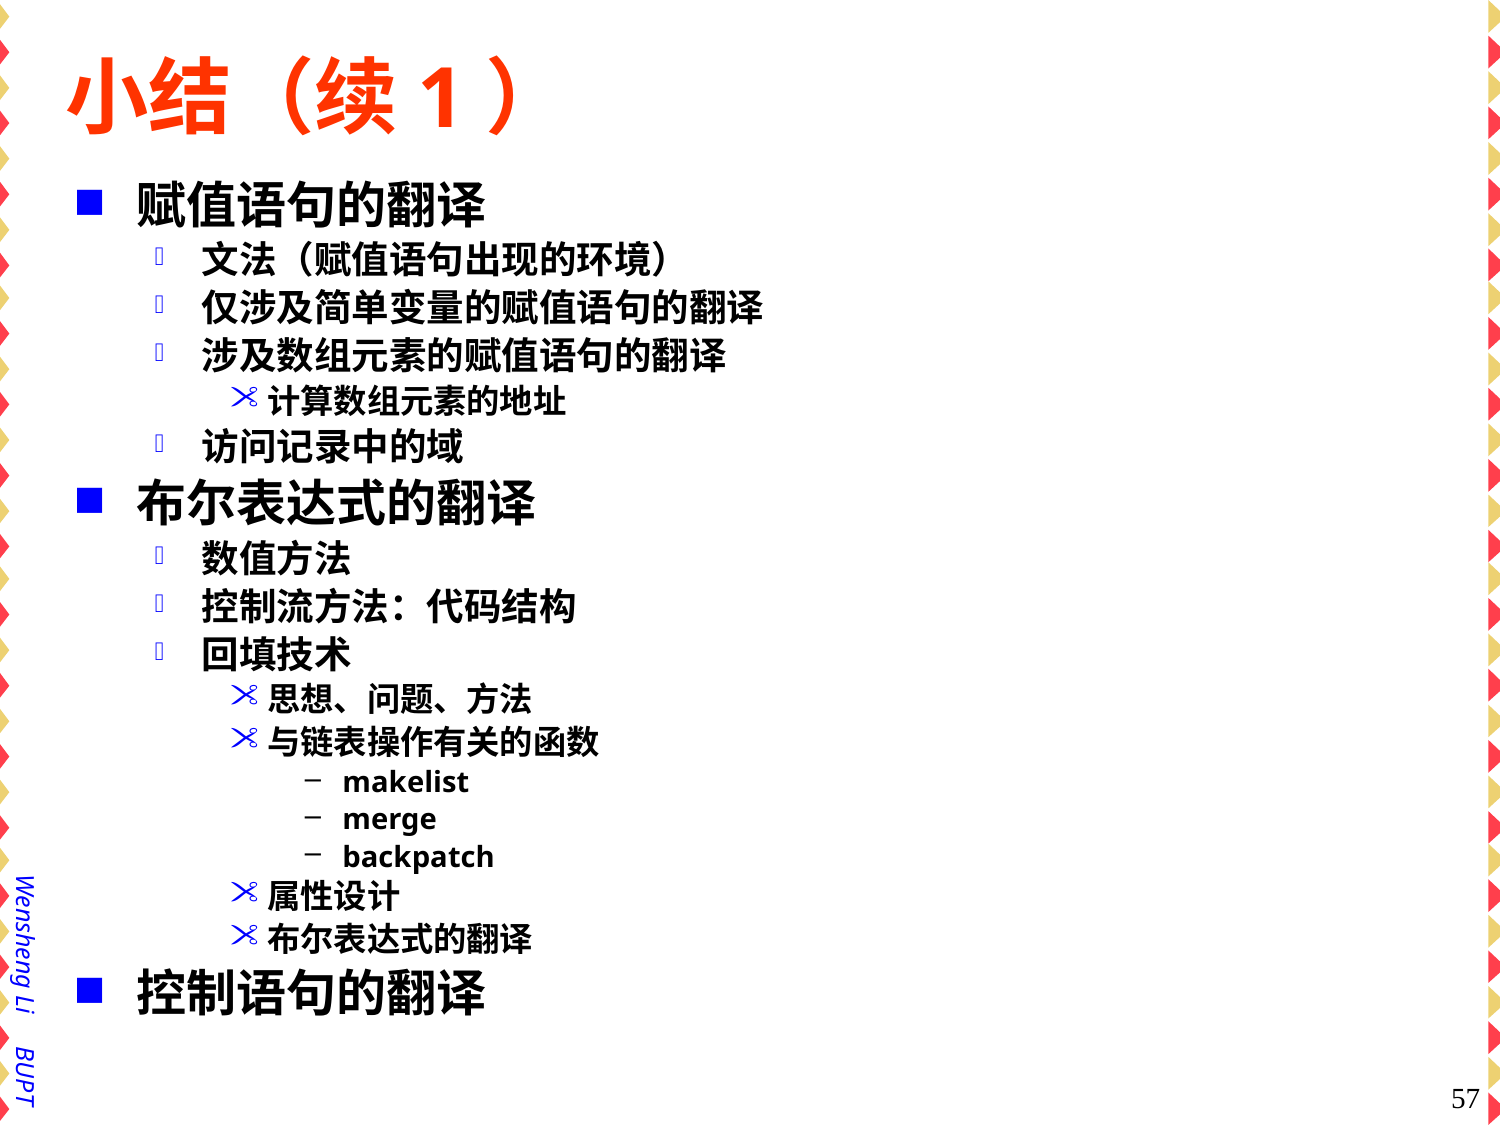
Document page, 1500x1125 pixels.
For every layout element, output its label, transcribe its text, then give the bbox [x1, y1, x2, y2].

title 小结（续1） [50, 24, 1463, 163]
slide_number 57 [1370, 1071, 1496, 1120]
list 赋值语句的翻译 文法（赋值语句出现的环境） 仅涉及简单变量的赋值语句的翻译 涉及数组元素的赋值语句的翻译 计算数组元素的地址 访问记录中的域 布尔表达式的翻译 数值方法 控制流方法：代码结构 回填技术 思想、问题、方法 与链表操作有关的函数 makelist merge backpatch 属性设计 布尔表达式的翻译 控制语句的翻译 [64, 172, 1433, 1086]
